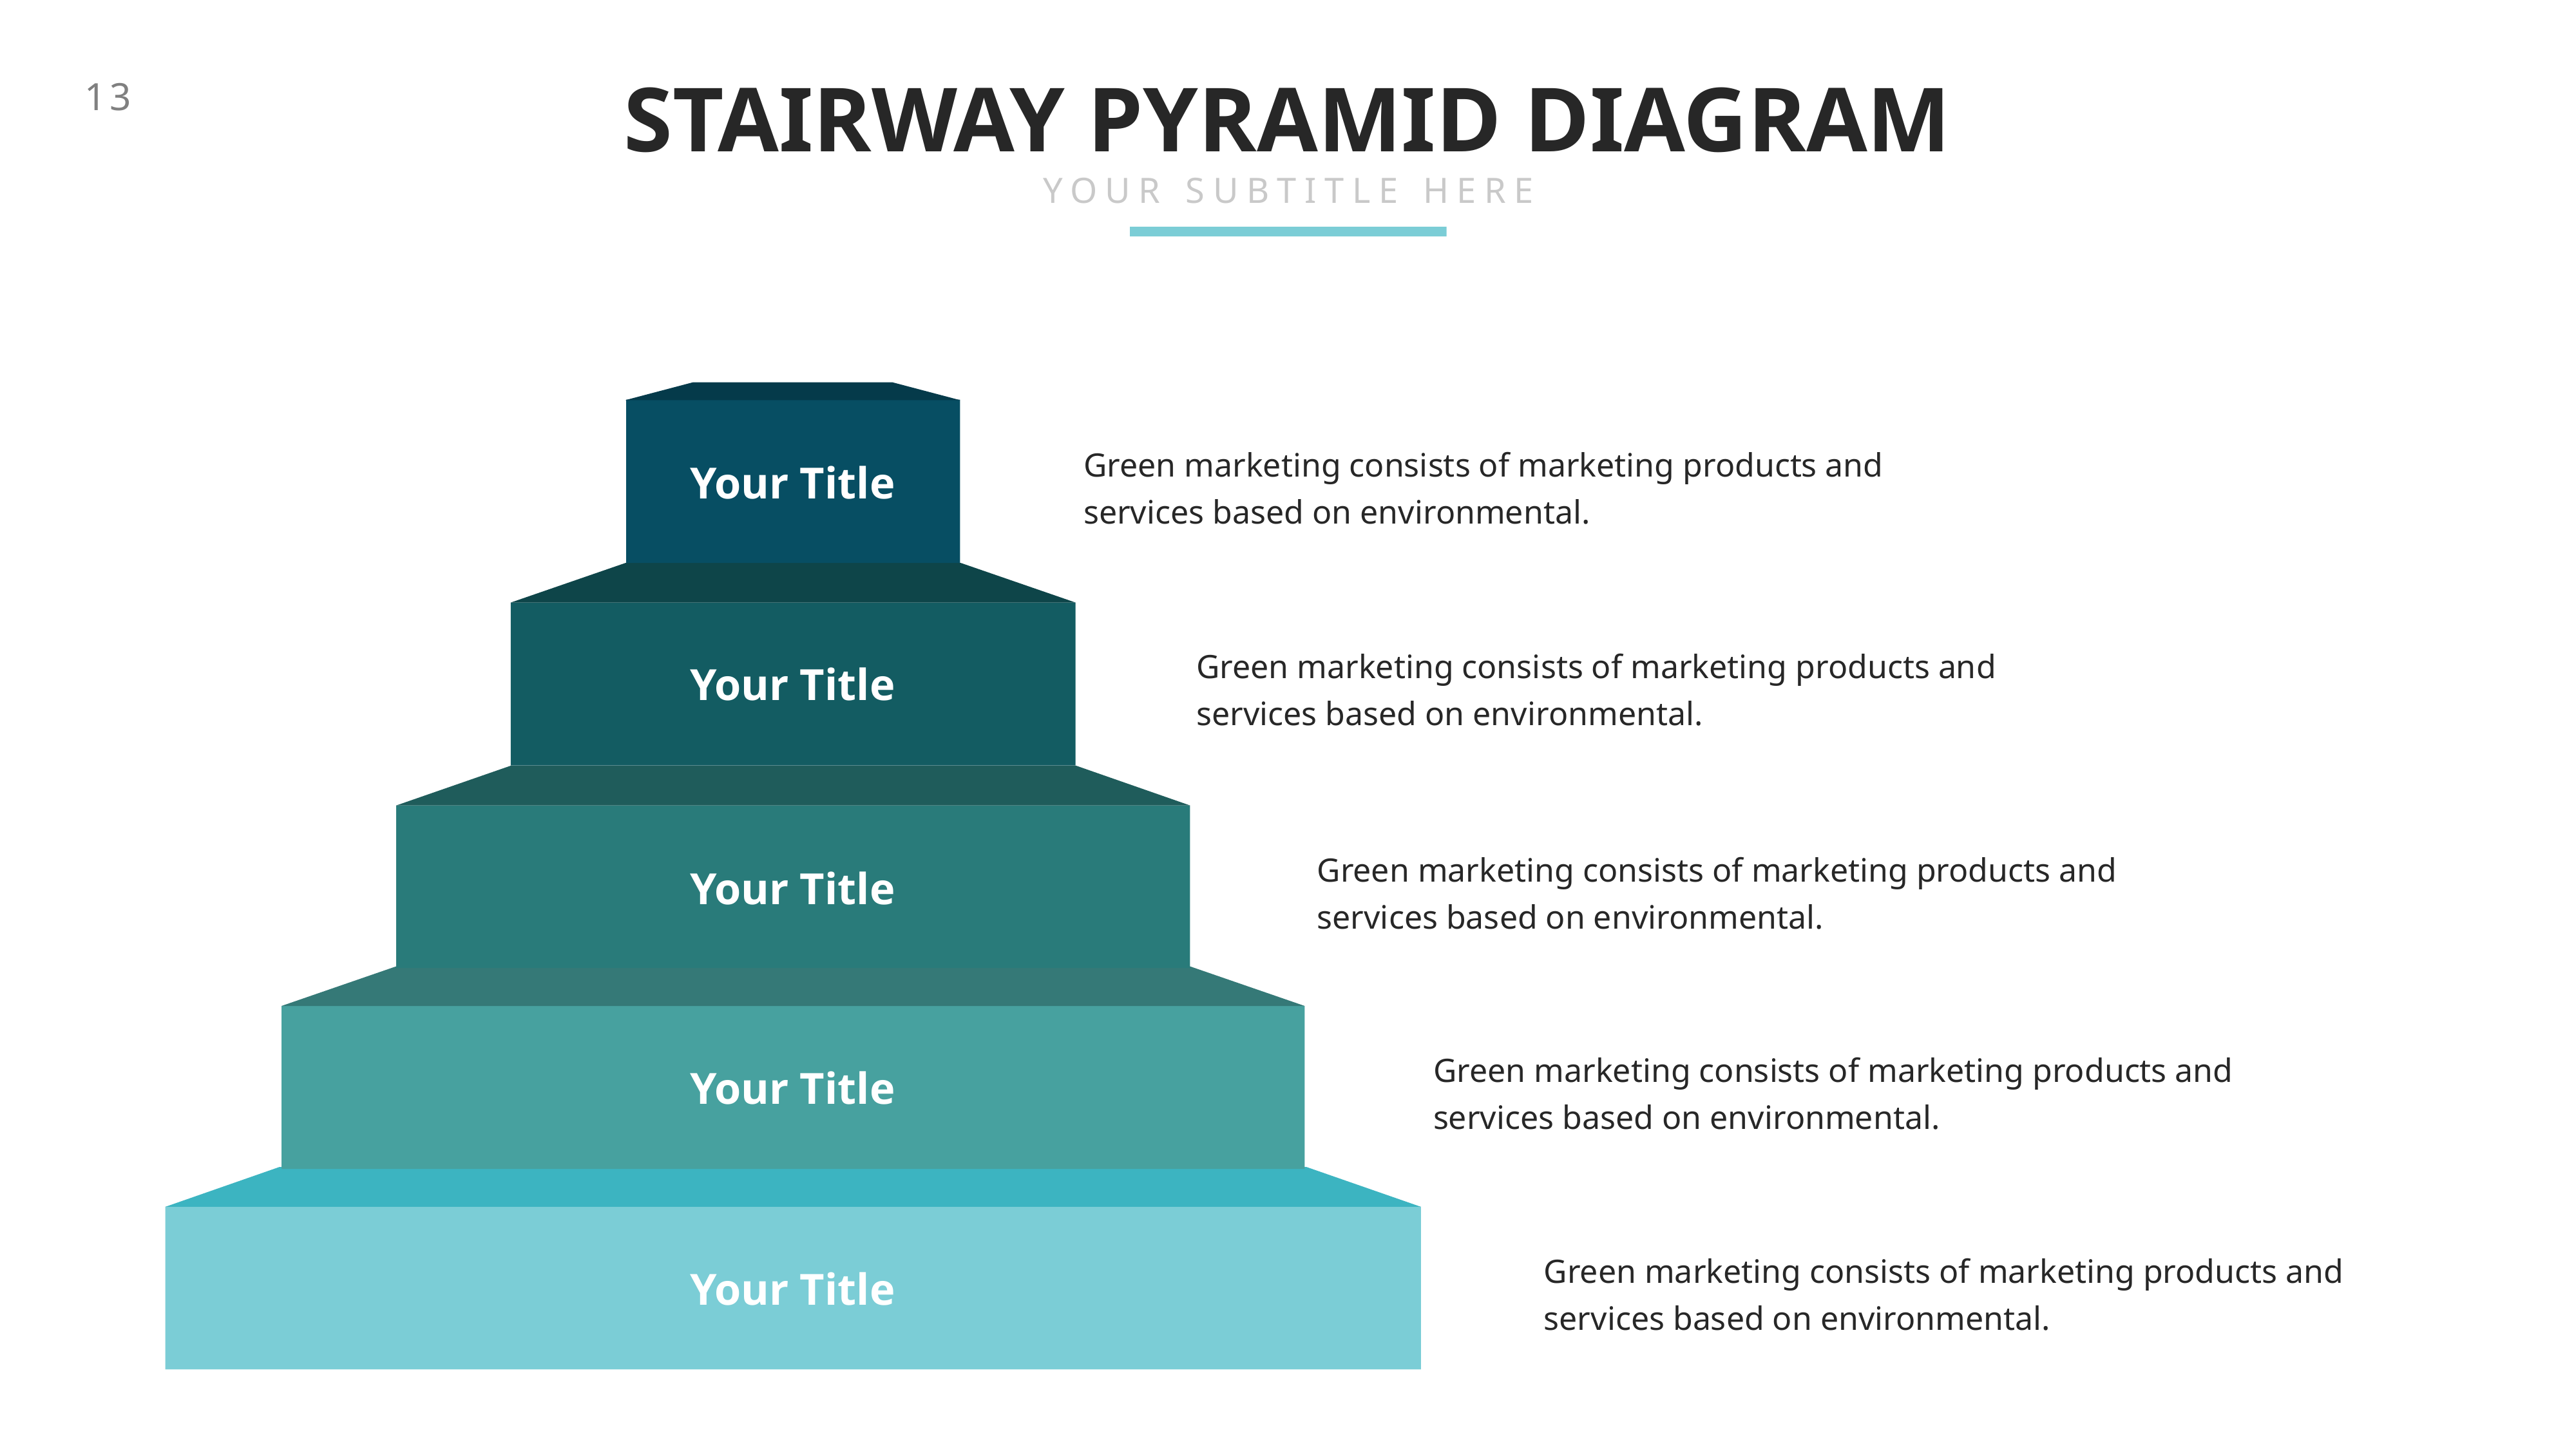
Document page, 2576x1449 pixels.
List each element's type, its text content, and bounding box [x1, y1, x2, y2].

text_box [396, 806, 1190, 969]
text_box [1129, 226, 1447, 237]
text_box [396, 765, 1190, 806]
text_box Your Title [680, 1257, 905, 1319]
text_box Green marketing consists of marketing products and services based on environmental. [1173, 626, 2068, 743]
text_box Your Title [680, 1056, 905, 1118]
text_box [626, 401, 960, 564]
text_box Green marketing consists of marketing products and services based on environmental. [1293, 829, 2189, 947]
text_box [165, 1207, 1421, 1370]
text_box Your Title [680, 451, 905, 512]
text_box [510, 603, 1076, 766]
text_box [281, 966, 1305, 1007]
text_box Green marketing consists of marketing products and services based on environmental. [1060, 424, 1956, 542]
text_box [281, 1007, 1305, 1170]
text_box STAIRWAY PYRAMID DIAGRAM [614, 59, 1962, 175]
text_box Green marketing consists of marketing products and services based on environmental. [1410, 1030, 2305, 1147]
text_box Green marketing consists of marketing products and services based on environmental. [1521, 1231, 2416, 1349]
text_box [165, 1167, 1422, 1207]
text_box Your Title [680, 652, 905, 714]
text_box [625, 382, 960, 401]
text_box YOUR SUBTITLE HERE [1033, 164, 1545, 215]
text_box Your Title [680, 857, 905, 918]
text_box [510, 563, 1076, 603]
